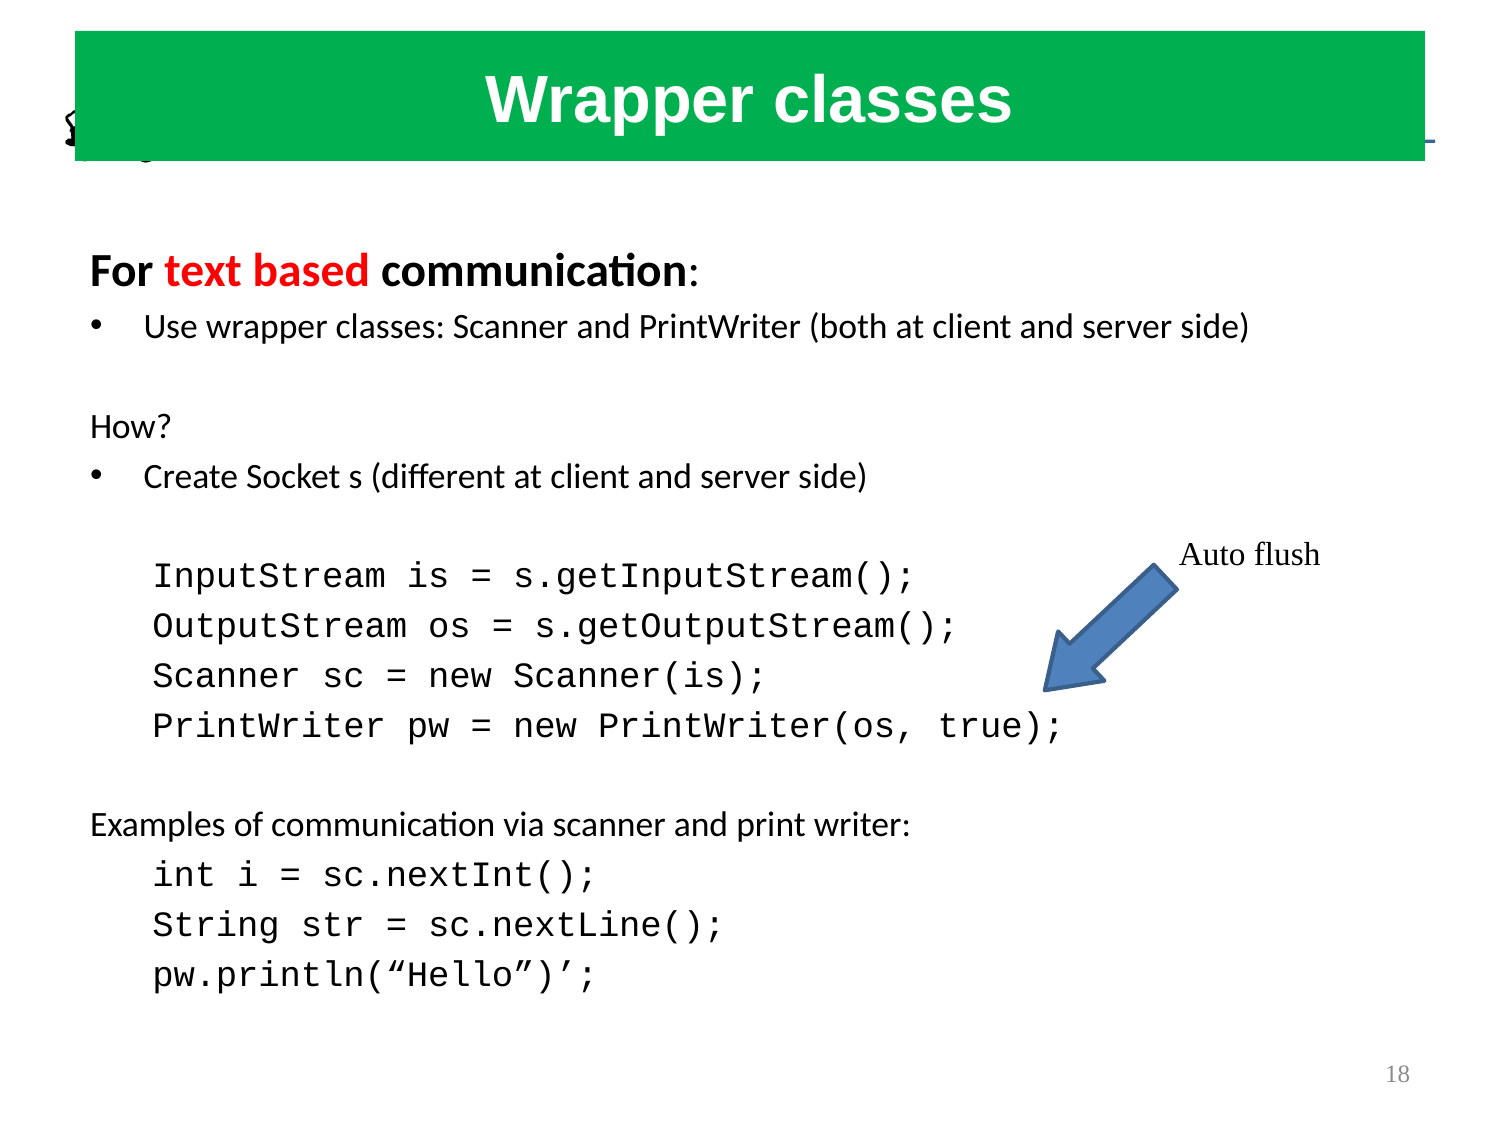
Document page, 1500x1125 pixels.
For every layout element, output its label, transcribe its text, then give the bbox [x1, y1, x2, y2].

picture [17, 0, 218, 200]
text_box [1042, 562, 1180, 693]
title Wrapper classes [75, 30, 1425, 161]
list For text based communication: Use wrapper classes: Scanner and PrintWriter (both at client and server side) How? Create Socket s (different at client and server side) InputStream is = s.getInputStream(); OutputStream os = s.getOutputStream(); Scanner sc = new Scanner(is); PrintWriter pw = new PrintWriter(os, true); Examples of communication via scanner and print writer: int i = sc.nextInt(); String str = sc.nextLine(); pw.println(“Hello”)’; [75, 231, 1425, 1005]
text_box Auto flush [1164, 524, 1336, 580]
slide_number 18 [1074, 1042, 1425, 1103]
